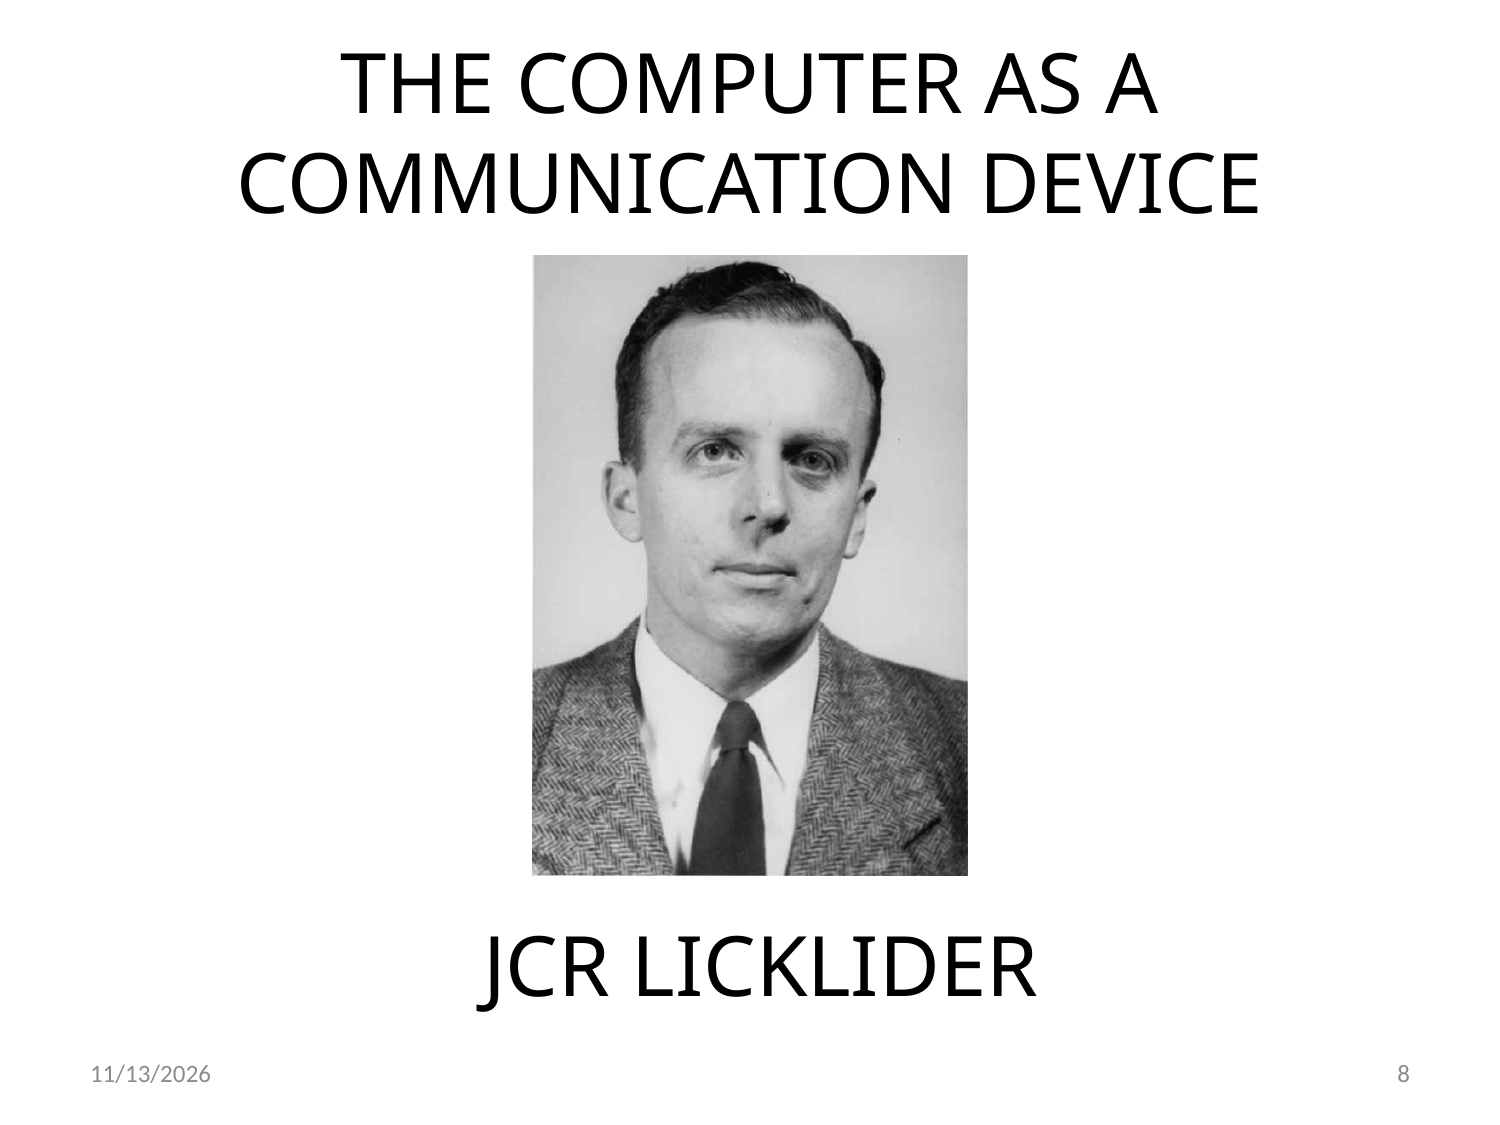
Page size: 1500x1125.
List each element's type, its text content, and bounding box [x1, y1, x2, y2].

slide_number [75, 1042, 425, 1103]
slide_number 8 [1074, 1042, 1425, 1103]
picture [531, 254, 969, 876]
text_box JCR LICKLIDER [157, 905, 1365, 1013]
text_box THE COMPUTER AS A COMMUNICATION DEVICE [146, 22, 1354, 233]
